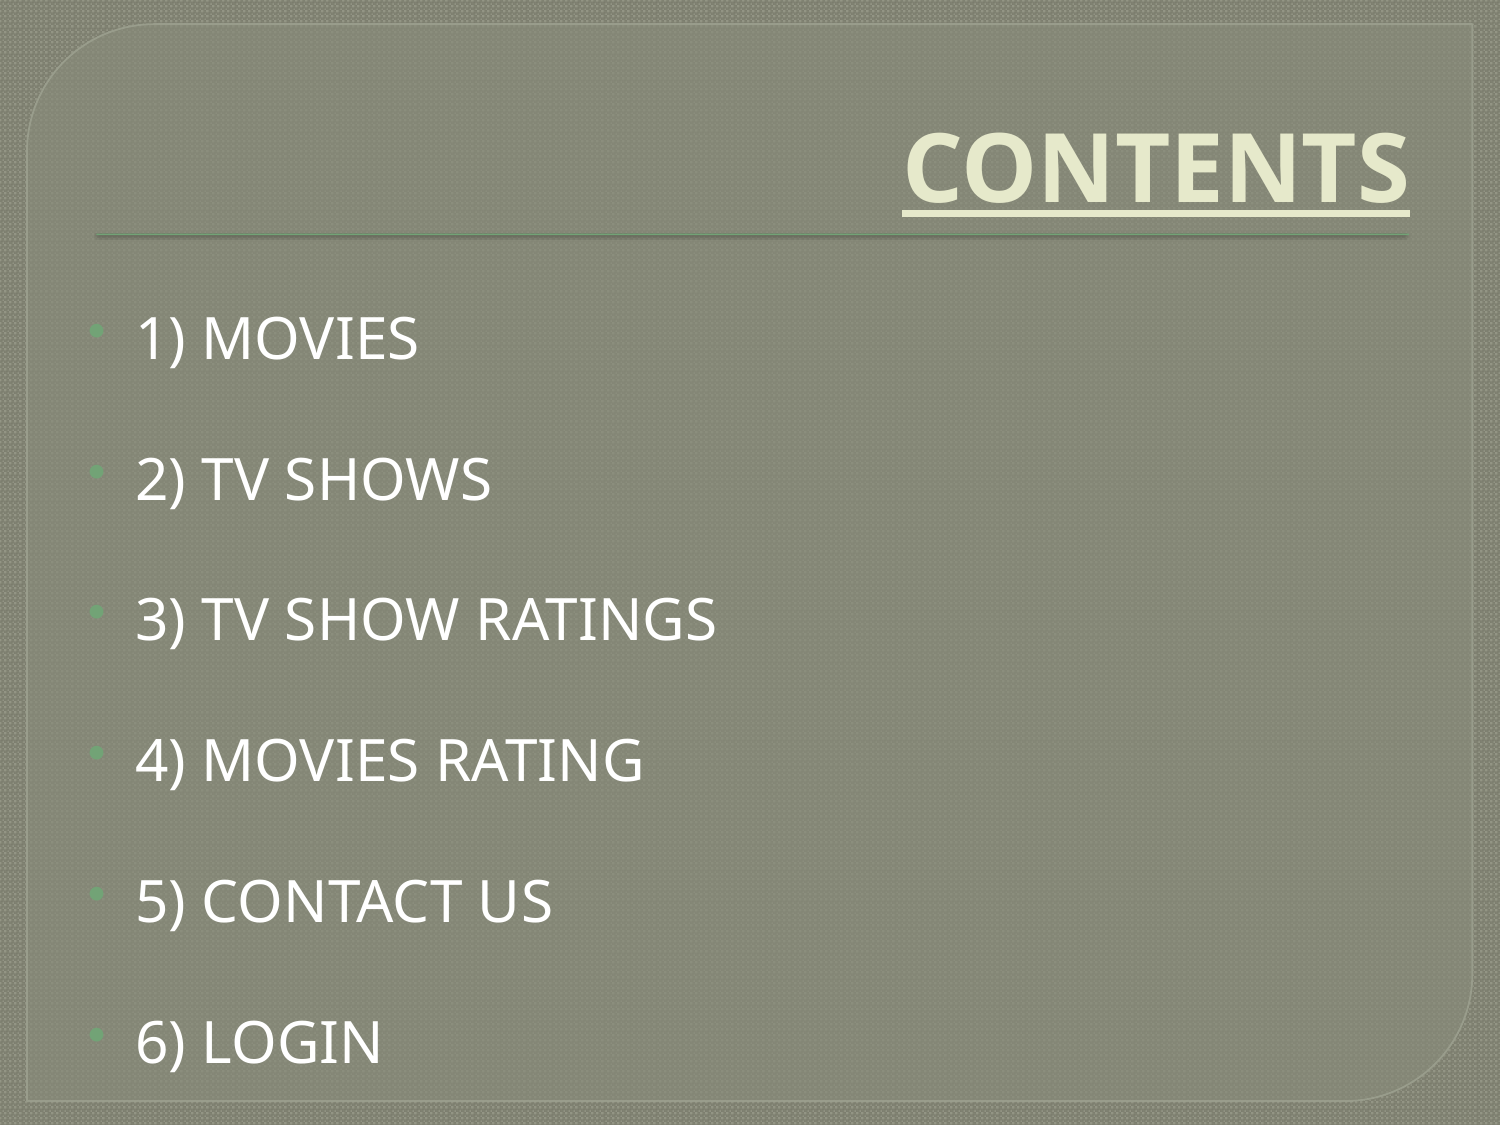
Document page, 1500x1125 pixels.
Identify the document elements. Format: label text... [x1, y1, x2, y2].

list 1) MOVIES 2) TV SHOWS 3) TV SHOW RATINGS 4) MOVIES RATING 5) CONTACT US 6) LOGIN [75, 222, 1425, 1090]
title CONTENTS [75, 41, 1425, 222]
